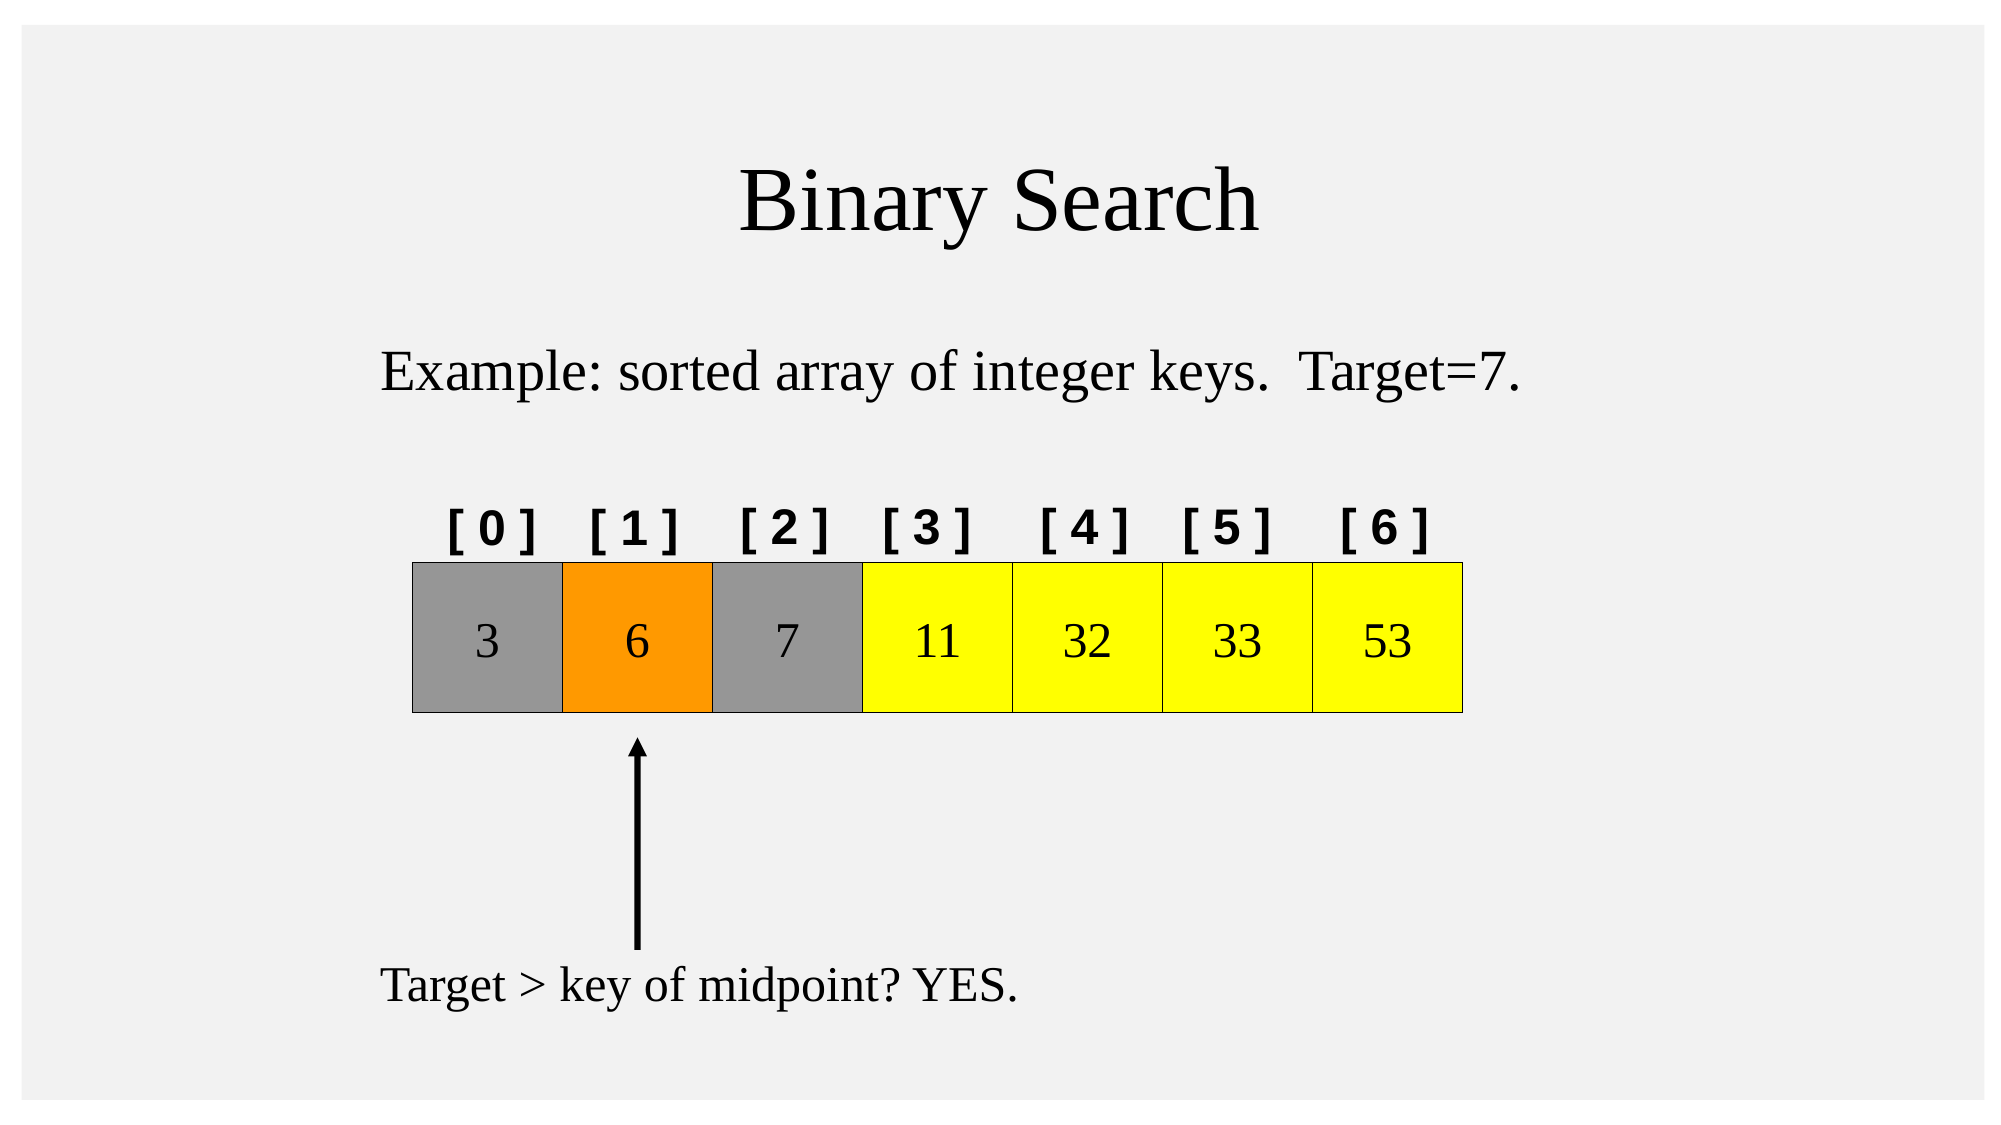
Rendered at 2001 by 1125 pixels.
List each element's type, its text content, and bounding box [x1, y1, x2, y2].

text_box 7 [712, 562, 862, 713]
text_box [ 2 ] [725, 487, 845, 562]
text_box 6 [562, 562, 712, 713]
text_box 33 [1162, 562, 1312, 713]
text_box 11 [862, 562, 1012, 713]
text_box 53 [1312, 562, 1463, 713]
text_box [ 6 ] [1325, 487, 1445, 562]
text_box Example: sorted array of integer keys. Target=7. [365, 324, 1538, 830]
text_box [ 3 ] [867, 487, 987, 562]
text_box Target > key of midpoint? YES. [365, 944, 1035, 1019]
title Binary Search [150, 99, 1850, 288]
text_box [631, 737, 644, 944]
text_box [ 5 ] [1167, 487, 1287, 562]
text_box 32 [1012, 562, 1162, 713]
text_box 3 [412, 562, 562, 713]
text_box [ 4 ] [1025, 487, 1145, 562]
